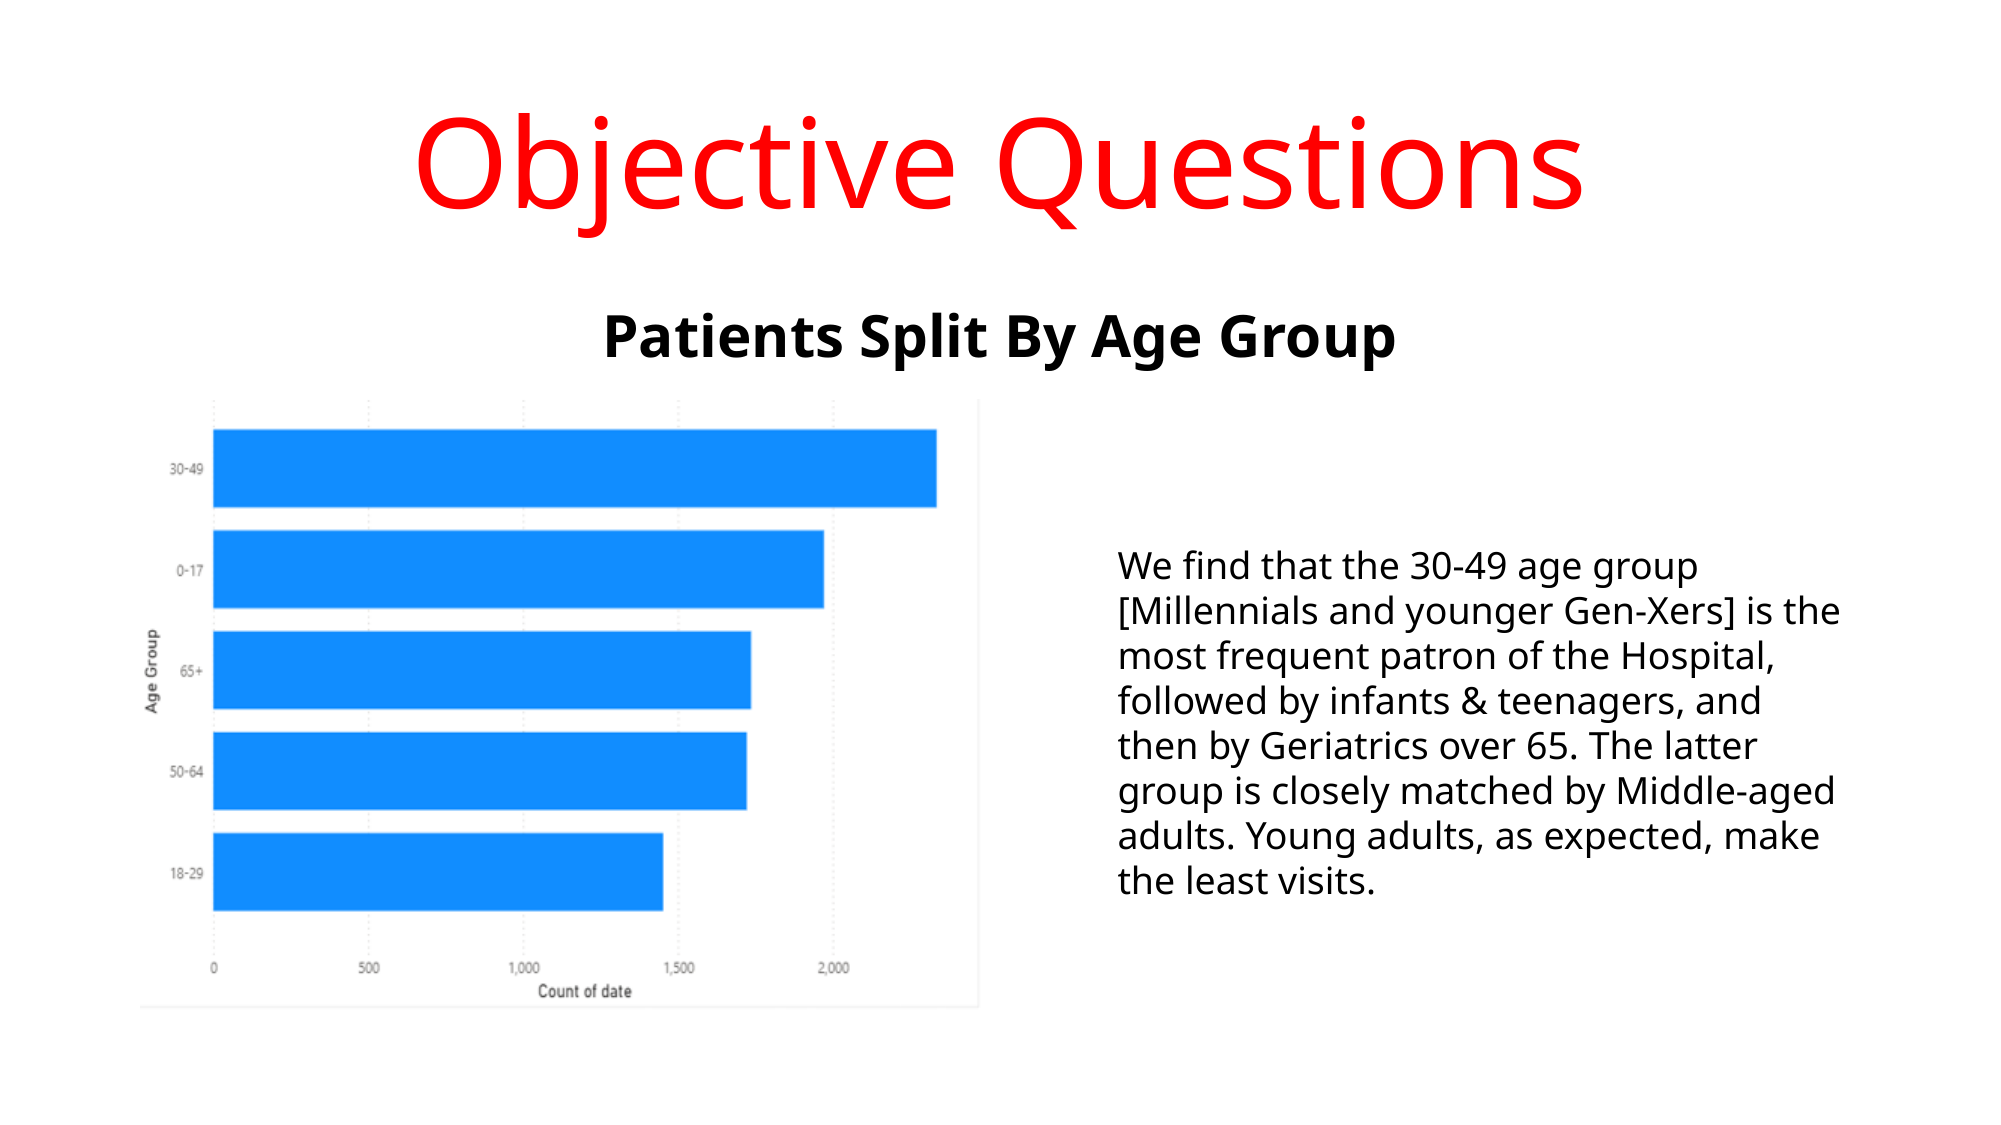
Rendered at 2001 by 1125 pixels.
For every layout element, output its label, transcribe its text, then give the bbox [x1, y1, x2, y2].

picture [139, 399, 1000, 1014]
list Patients Split By Age Group [137, 299, 1863, 1014]
text_box We find that the 30-49 age group [Millennials and younger Gen-Xers] is the most frequent patron of the Hospital, followed by infants & teenagers, and then by Geriatrics over 65. The latter group is closely matched by Middle-aged adults. Young adults, as expected, make the least visits. [1102, 535, 1860, 910]
title Objective Questions [137, 59, 1863, 278]
